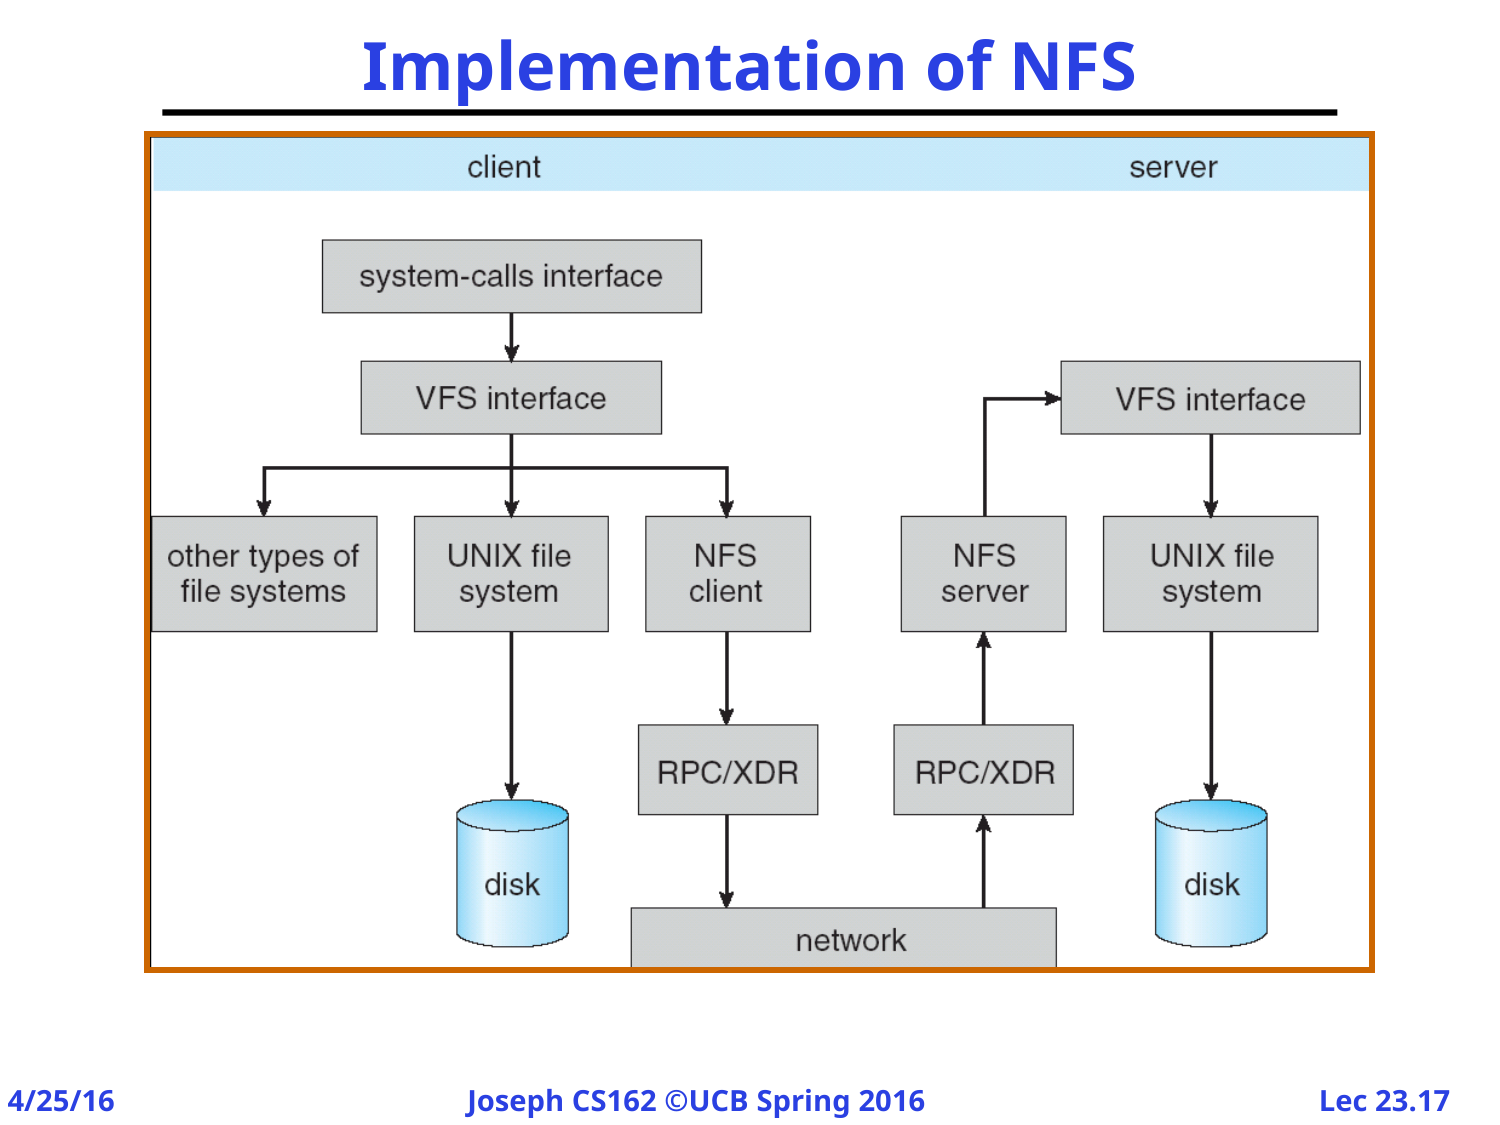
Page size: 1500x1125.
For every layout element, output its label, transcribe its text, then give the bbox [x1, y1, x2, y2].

title Implementation of NFS [162, 24, 1338, 113]
picture [149, 137, 1370, 968]
